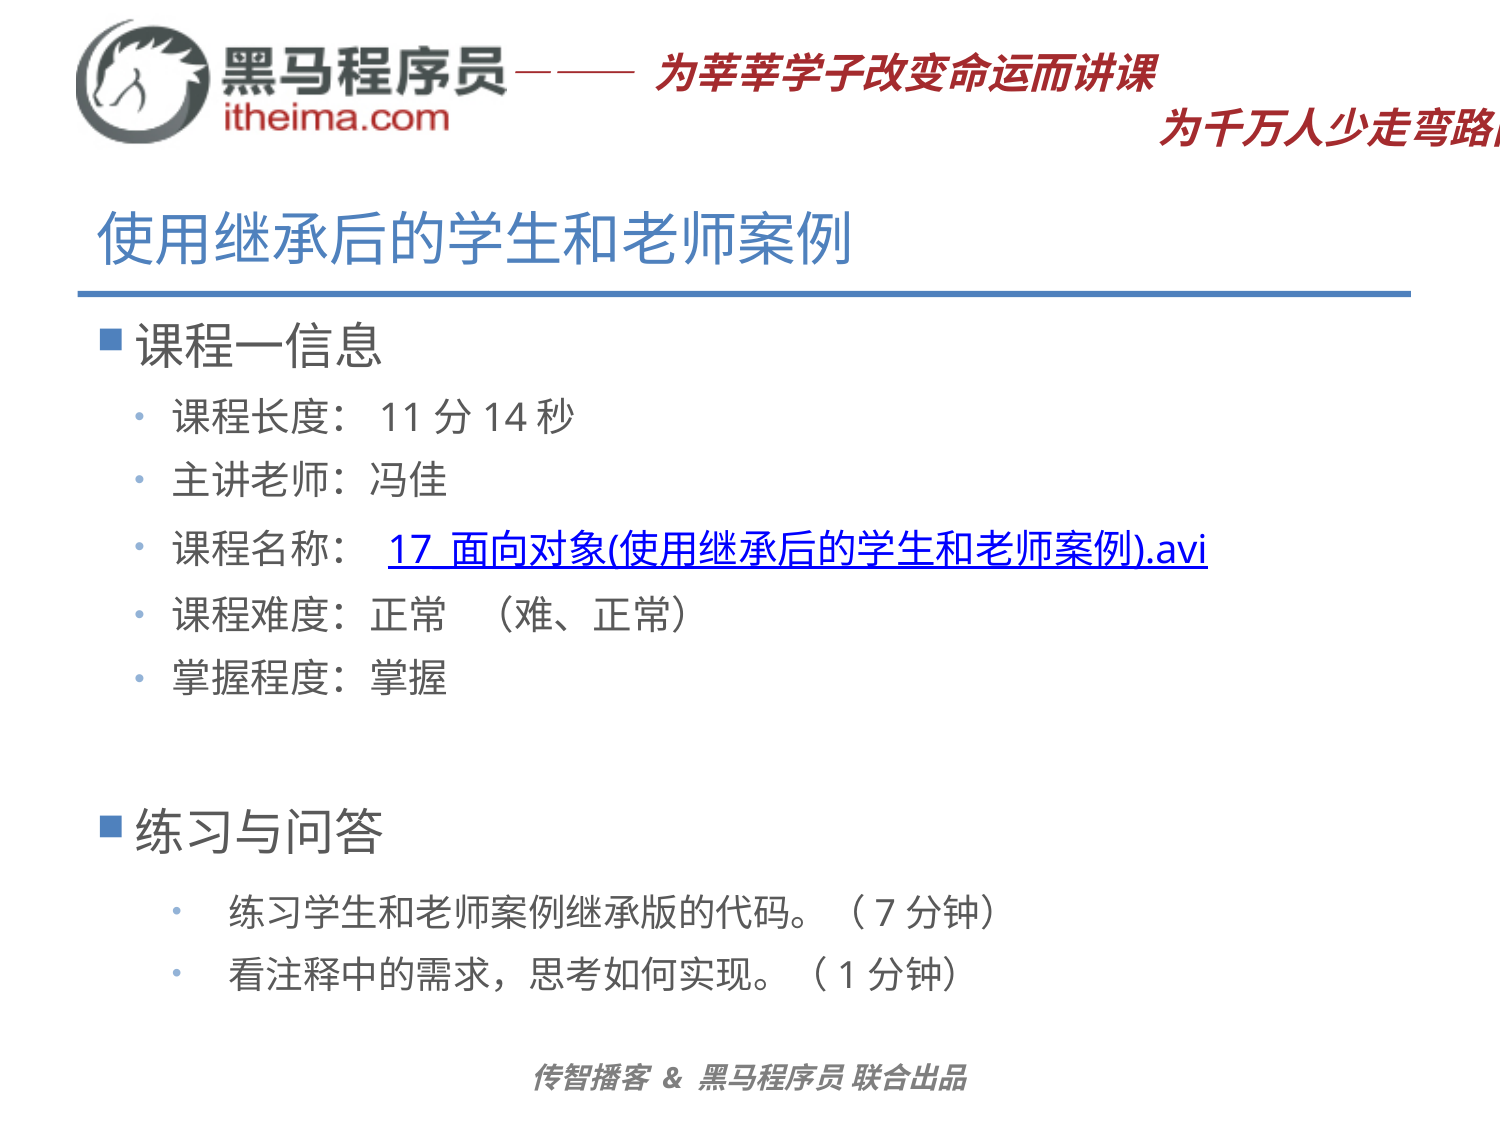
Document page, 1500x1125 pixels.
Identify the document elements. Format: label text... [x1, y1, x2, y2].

title 使用继承后的学生和老师案例 [81, 162, 1416, 280]
list 课程一信息 课程长度：11分14秒 主讲老师：冯佳 课程名称： 17_面向对象(使用继承后的学生和老师案例).avi 课程难度：正常 （难、正常） 掌握程度：掌握 练习与问答 练习学生和老师案例继承版的代码。（7分钟） 看注释中的需求，思考如何实现。（1分钟） [81, 313, 1416, 1038]
picture [76, 0, 507, 161]
